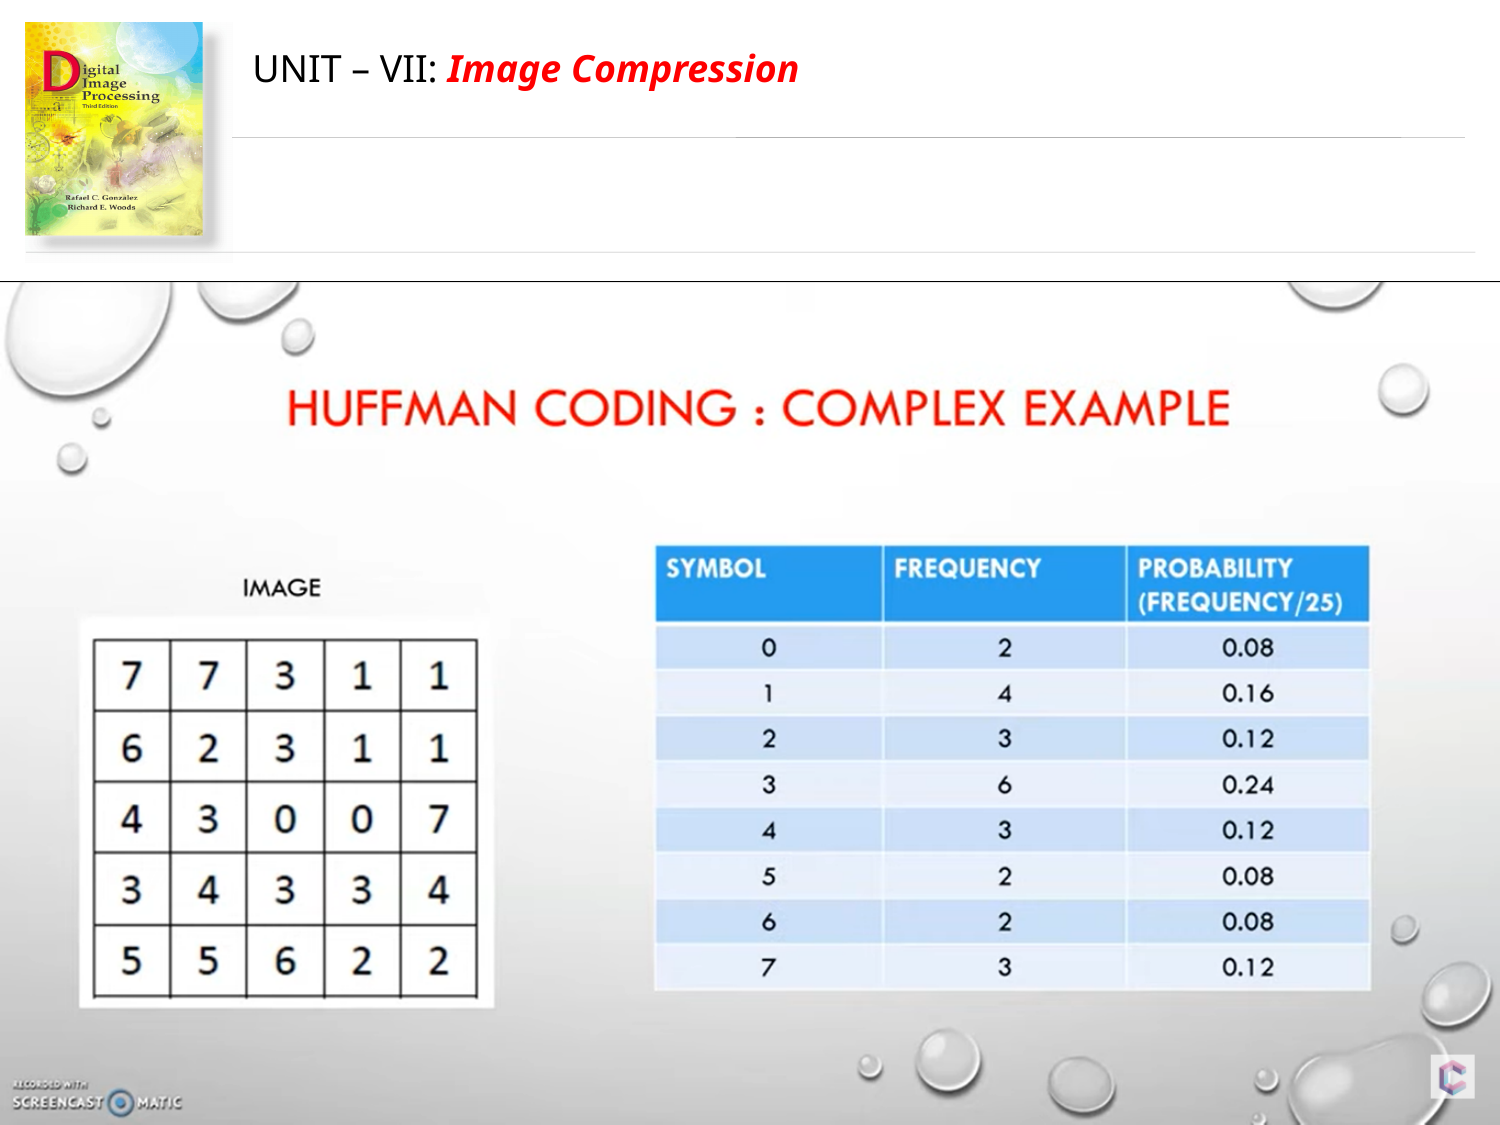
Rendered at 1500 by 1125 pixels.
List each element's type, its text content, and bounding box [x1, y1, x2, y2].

picture [0, 281, 1500, 1125]
text_box UNIT – VII: Image Compression [237, 37, 1388, 98]
picture [24, 22, 233, 263]
